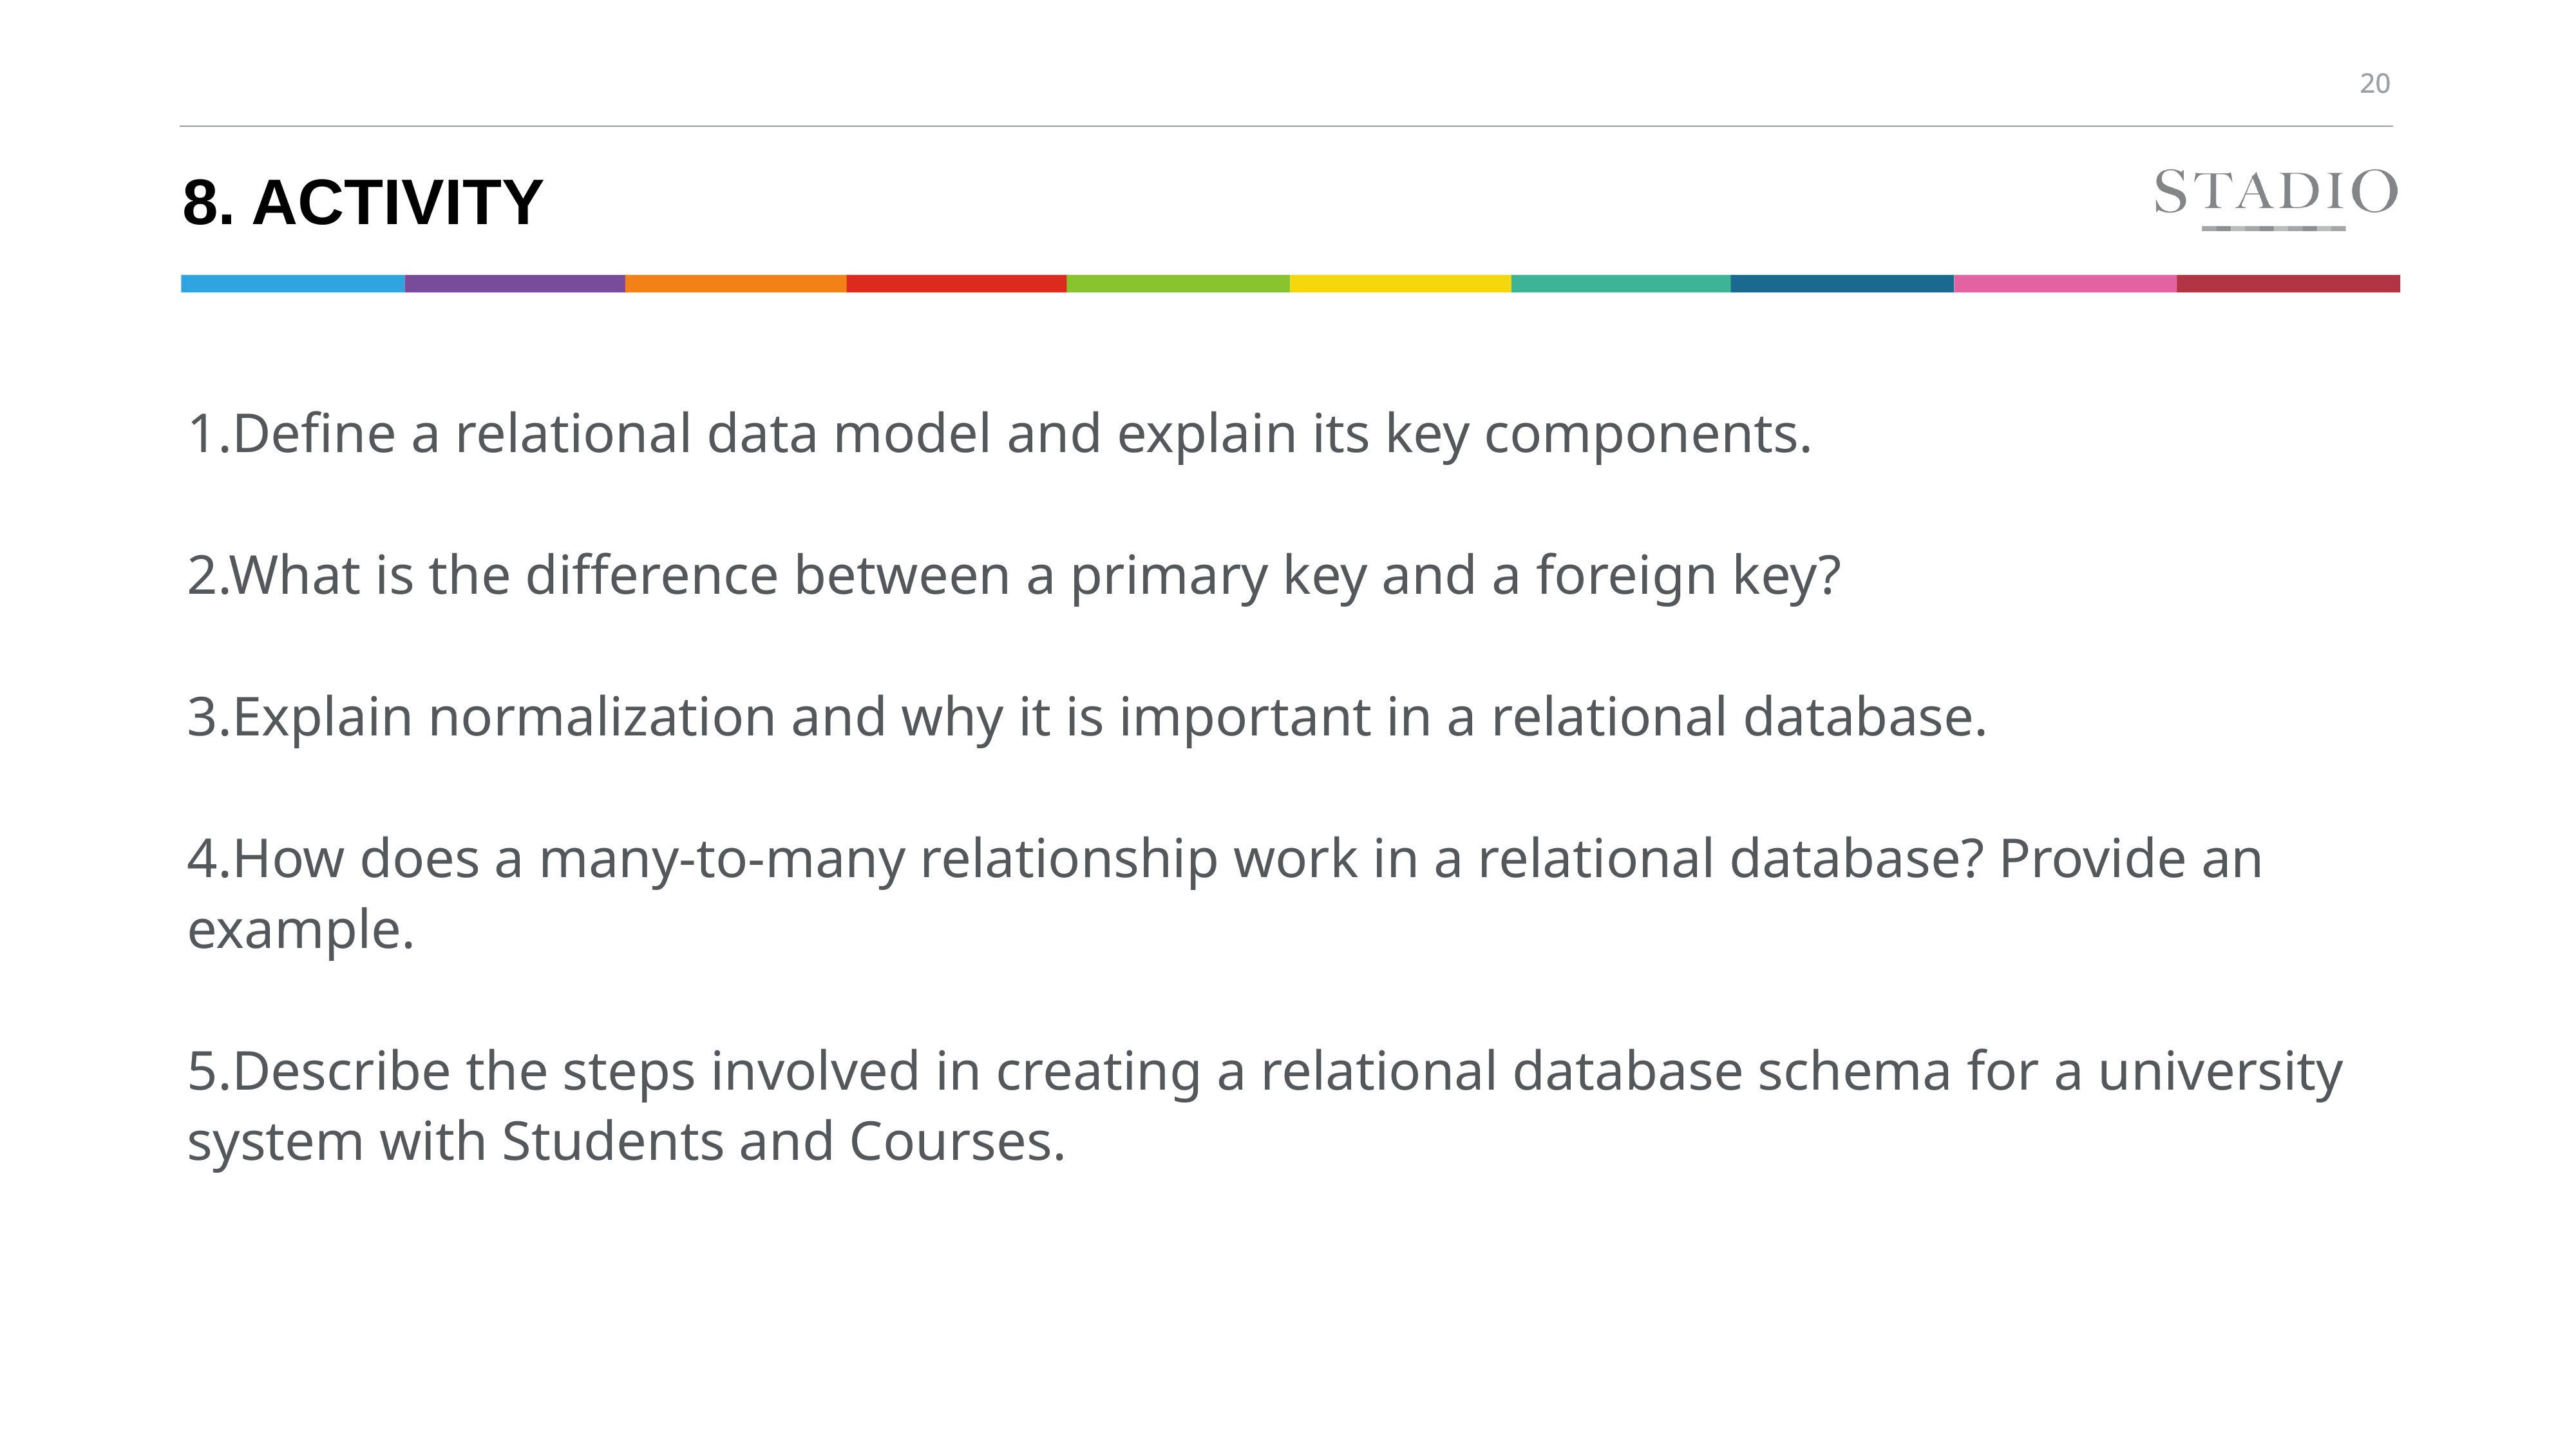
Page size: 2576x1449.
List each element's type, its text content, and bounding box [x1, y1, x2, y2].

picture [2112, 126, 2441, 274]
list 1.Define a relational data model and explain its key components. 2.What is the difference between a primary key and a foreign key? 3.Explain normalization and why it is important in a relational database. 4.How does a many-to-many relationship work in a relational database? Provide an example. 5.Describe the steps involved in creating a relational database schema for a university system with Students and Courses. [187, 392, 2407, 1405]
title 8. Activity [182, 128, 2069, 279]
